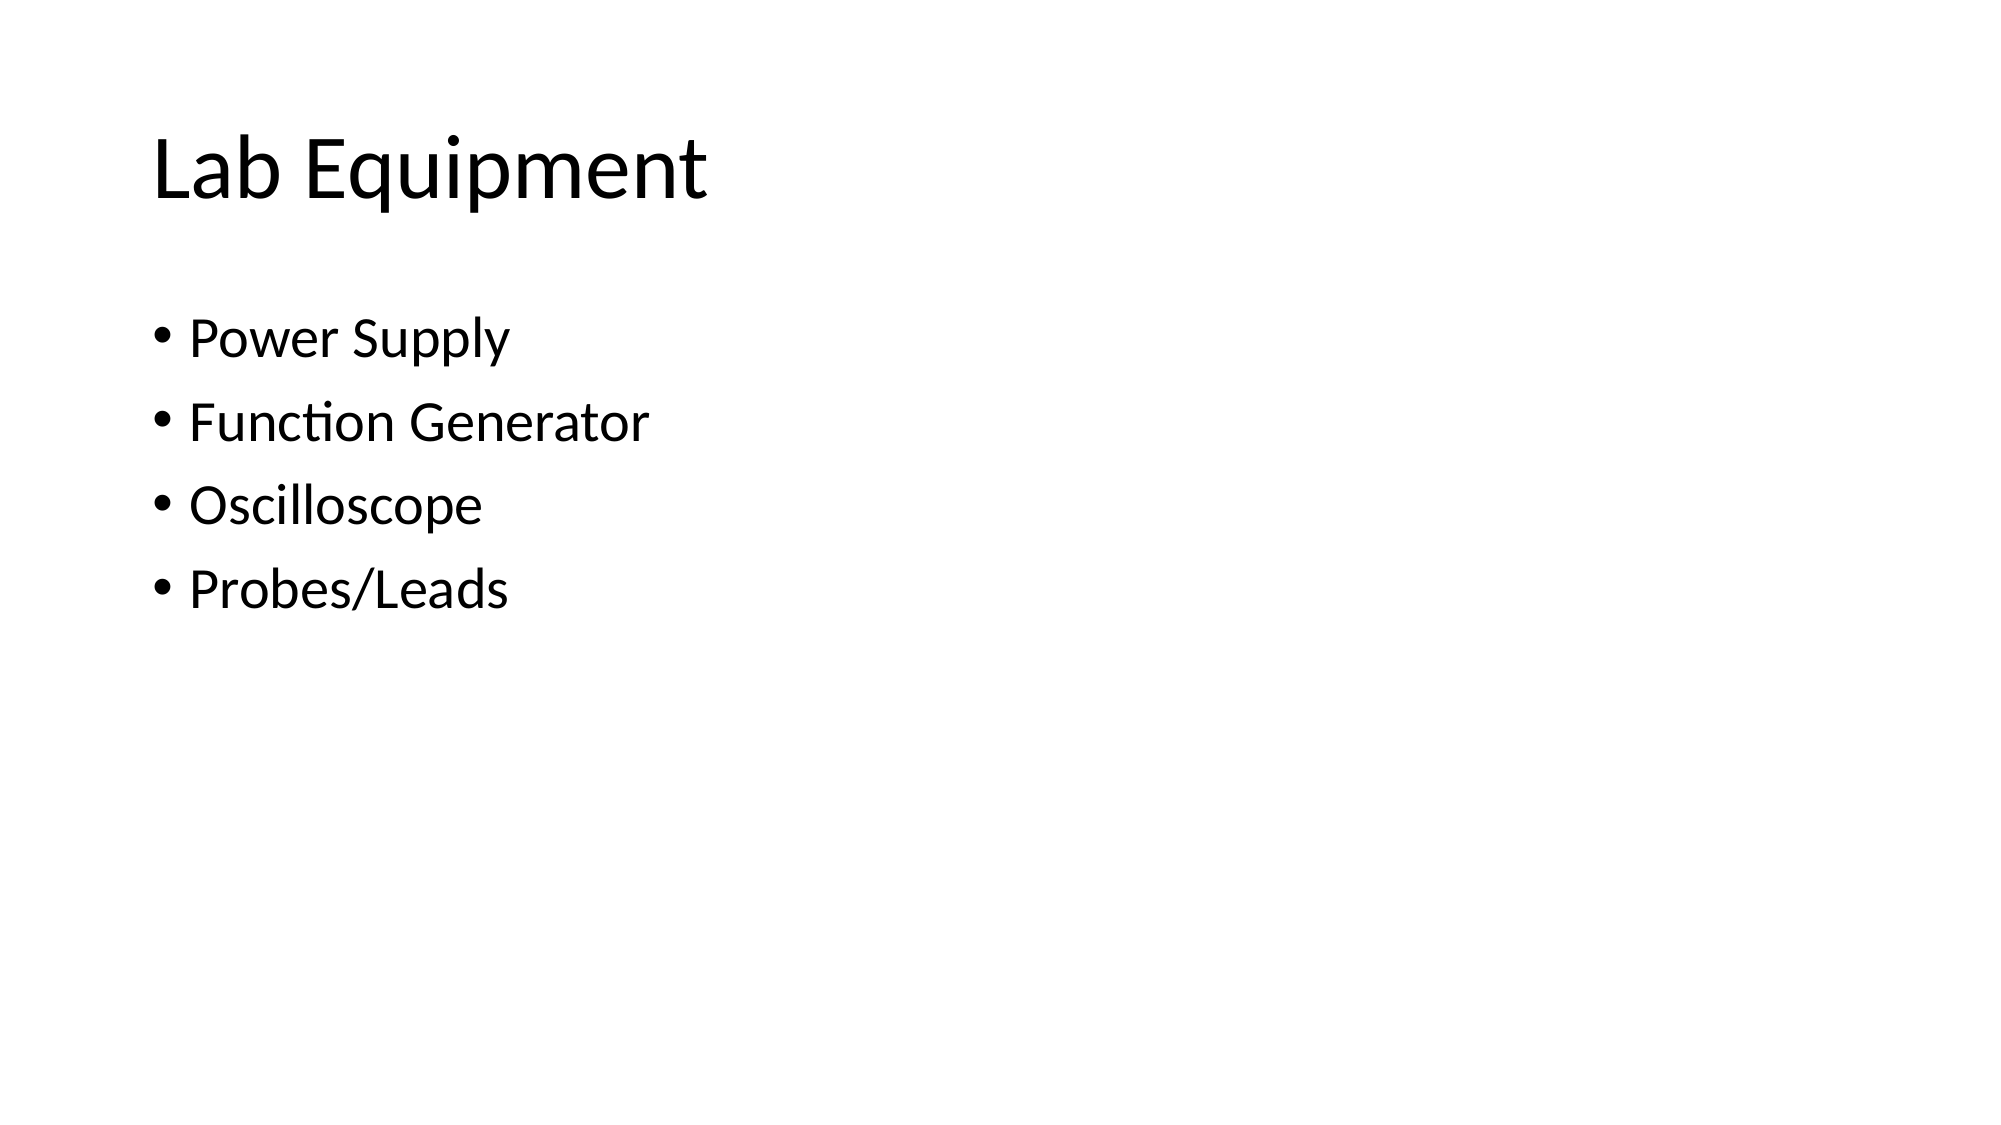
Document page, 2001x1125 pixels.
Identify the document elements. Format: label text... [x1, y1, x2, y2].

list Power Supply Function Generator Oscilloscope Probes/Leads [137, 299, 1863, 1014]
title Lab Equipment [137, 59, 1863, 278]
